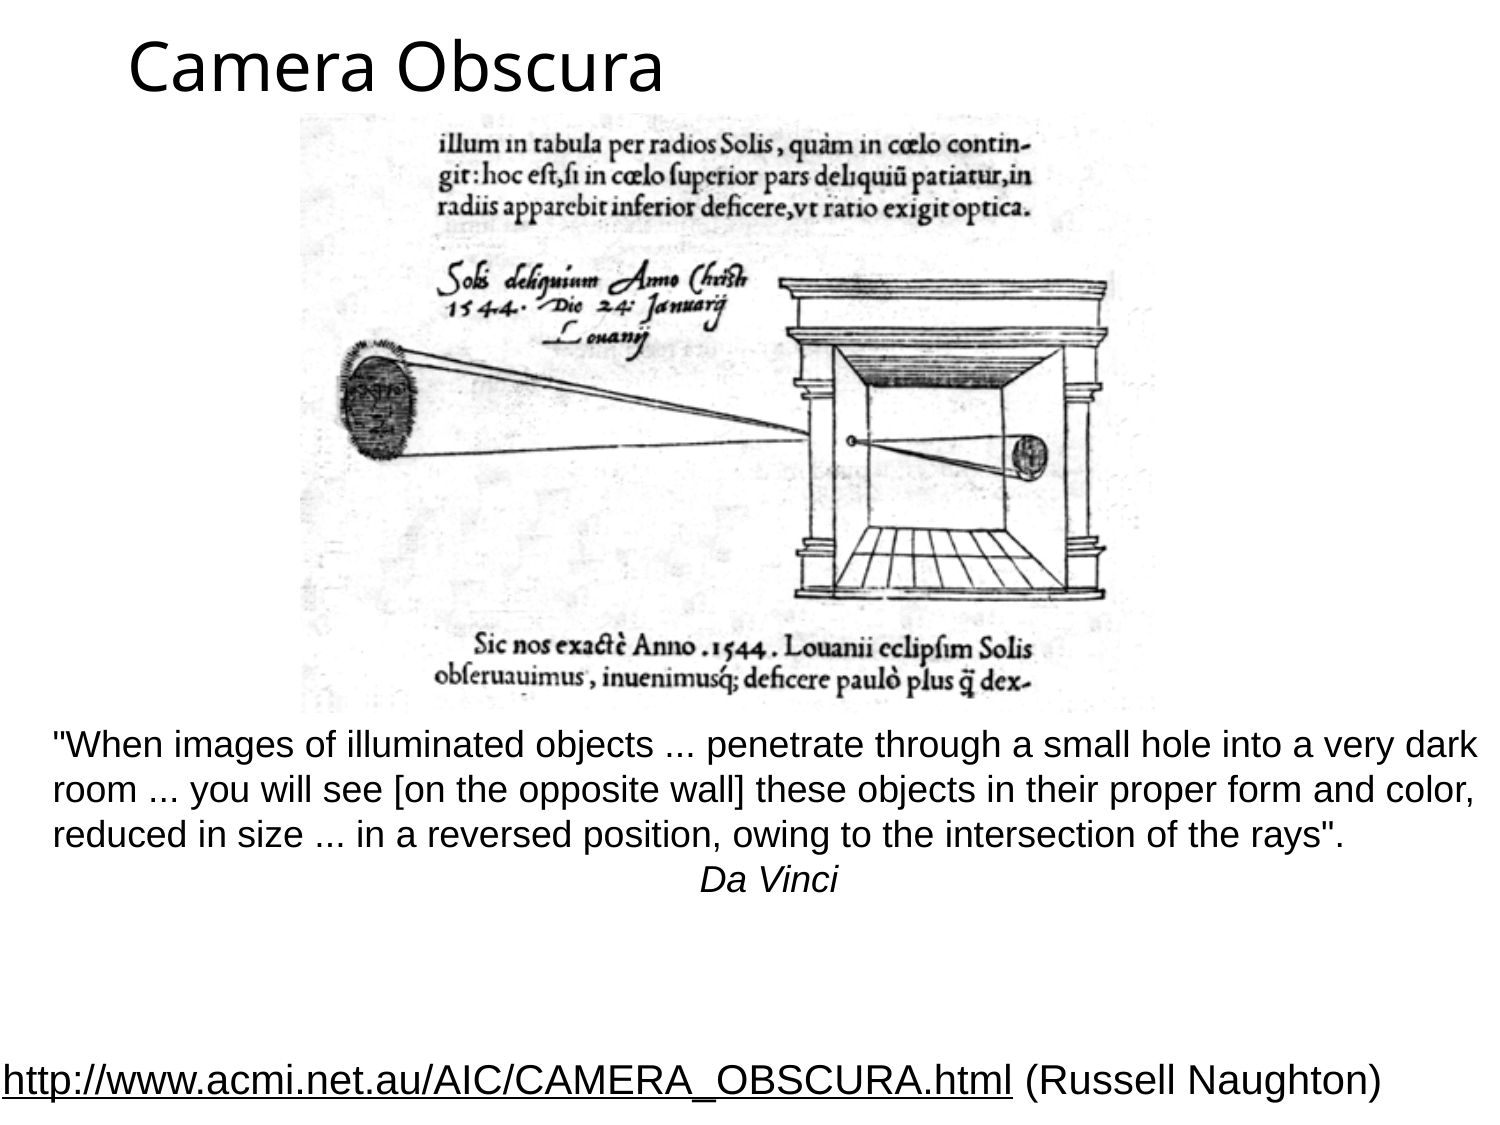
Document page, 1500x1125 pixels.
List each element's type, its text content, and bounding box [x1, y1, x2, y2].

title Camera Obscura [112, 0, 1388, 163]
text_box "When images of illuminated objects ... penetrate through a small hole into a very dark room ... you will see [on the opposite wall] these objects in their proper form and color, reduced in size ... in a reversed position, owing to the intersection of the rays". Da Vinci [37, 712, 1500, 908]
text_box http://www.acmi.net.au/AIC/CAMERA_OBSCURA.html (Russell Naughton) [0, 1045, 1398, 1111]
picture [299, 113, 1155, 713]
